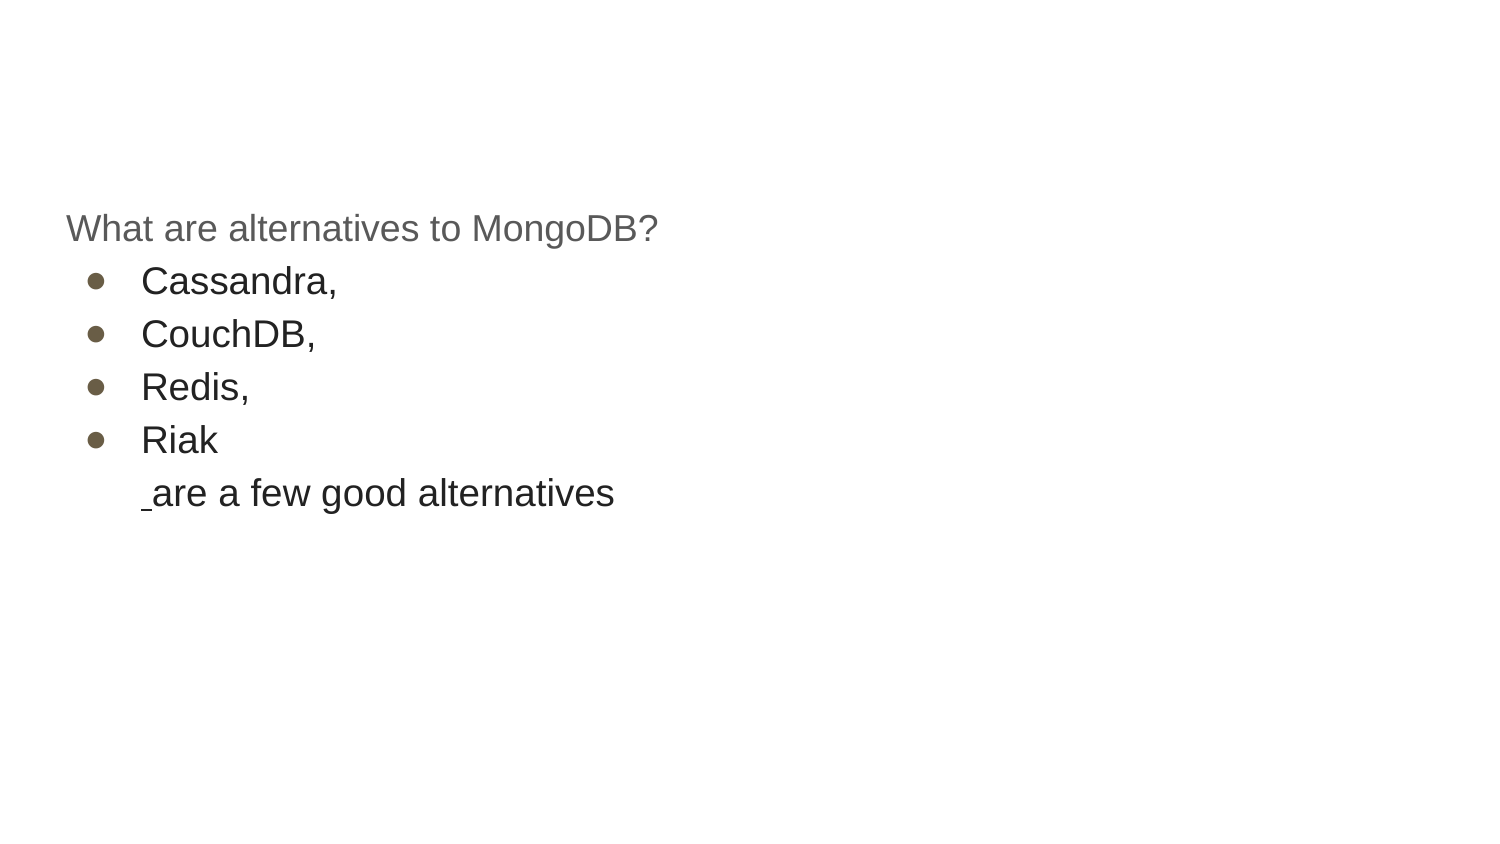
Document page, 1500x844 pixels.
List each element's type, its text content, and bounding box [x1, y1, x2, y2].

list What are alternatives to MongoDB? Cassandra, CouchDB, Redis, Riak are a few good alternatives [51, 189, 1449, 750]
